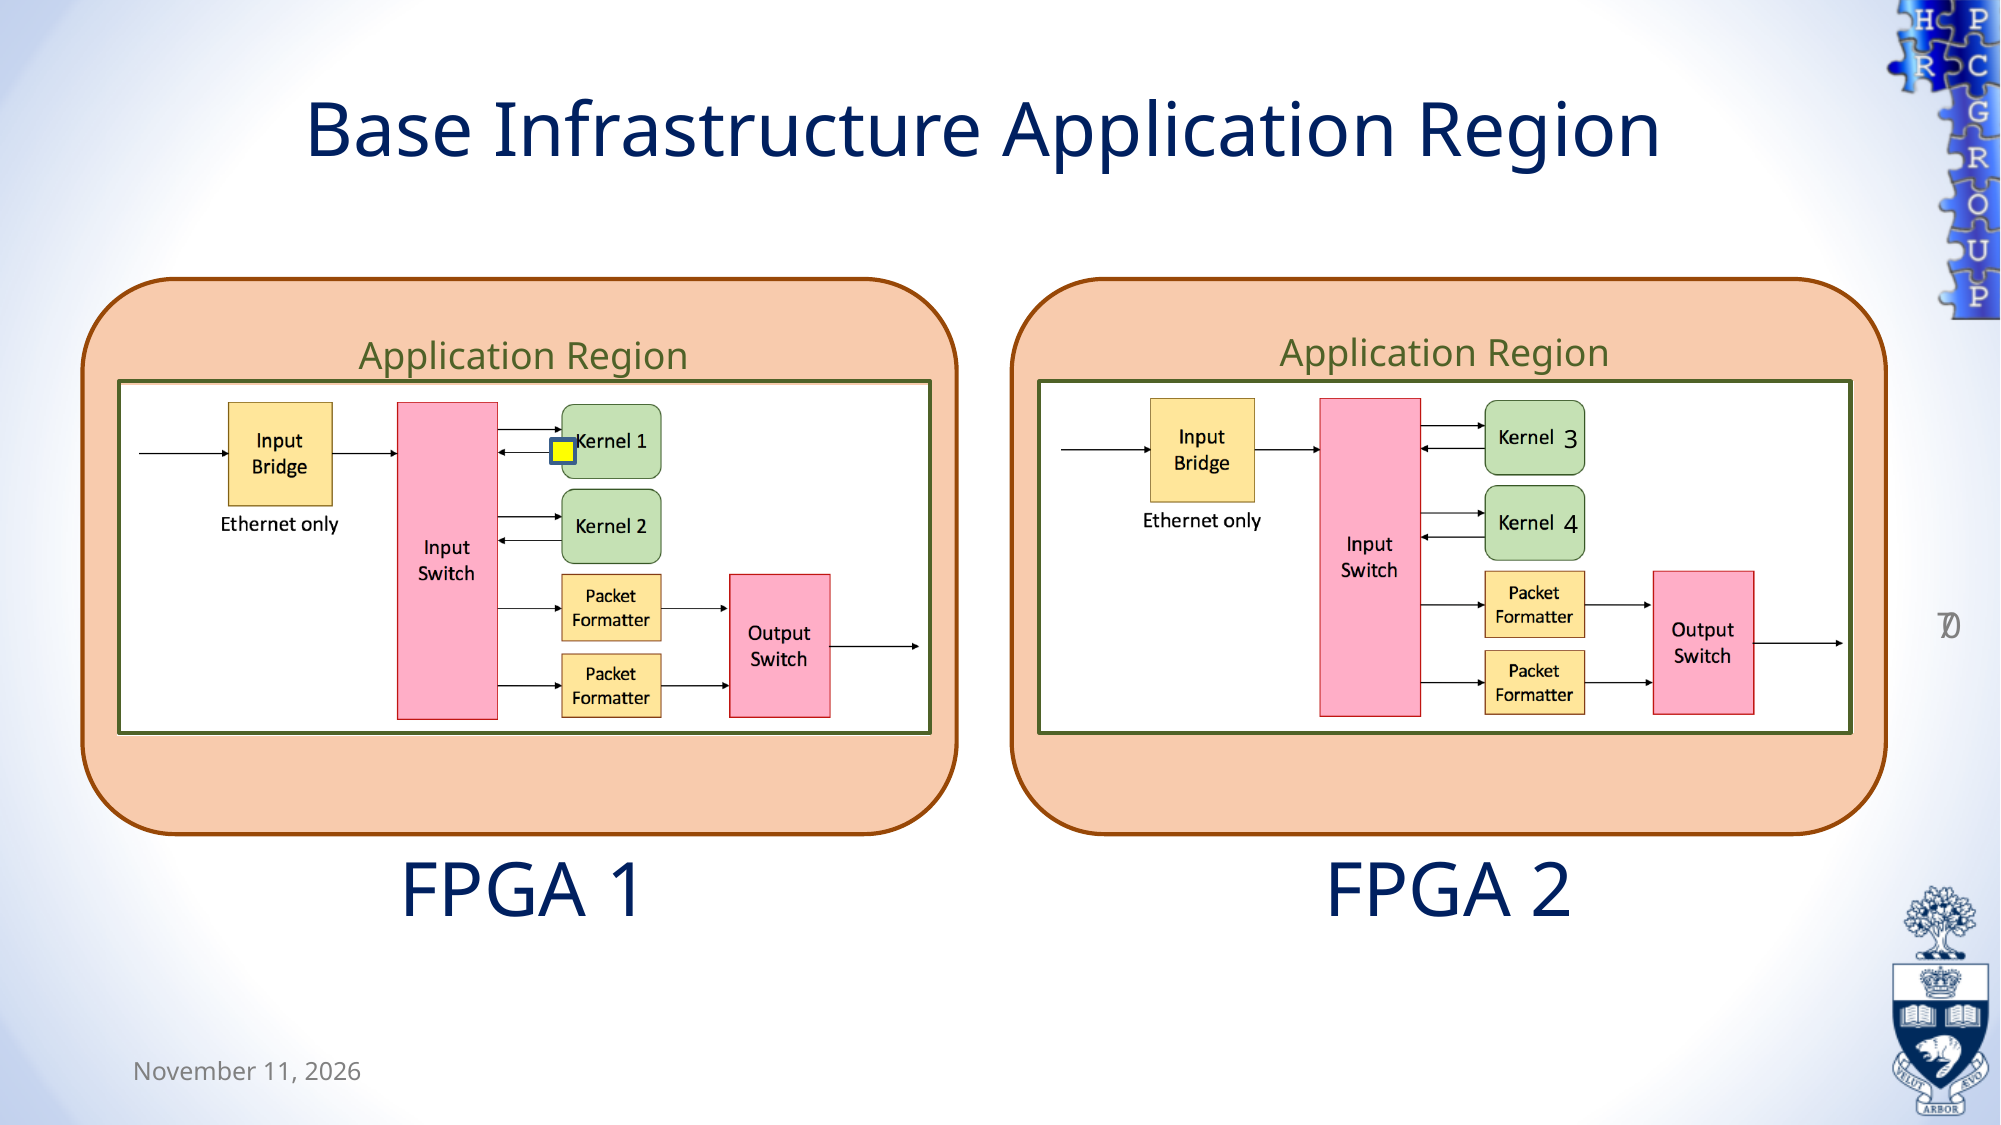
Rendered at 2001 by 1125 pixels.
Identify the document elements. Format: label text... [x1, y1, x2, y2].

text_box Application Region [1264, 321, 1626, 379]
text_box [705, 379, 932, 385]
text_box FPGA 2 [1295, 834, 1603, 939]
text_box [80, 276, 959, 837]
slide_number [117, 1042, 433, 1103]
slide_number 70 [1913, 527, 1985, 728]
text_box [1009, 276, 1888, 837]
text_box Application Region [343, 324, 705, 383]
text_box FPGA 1 [370, 834, 679, 940]
picture [0, 0, 2001, 1125]
title Base Infrastructure Application Region [117, 45, 1851, 209]
text_box [117, 379, 343, 384]
